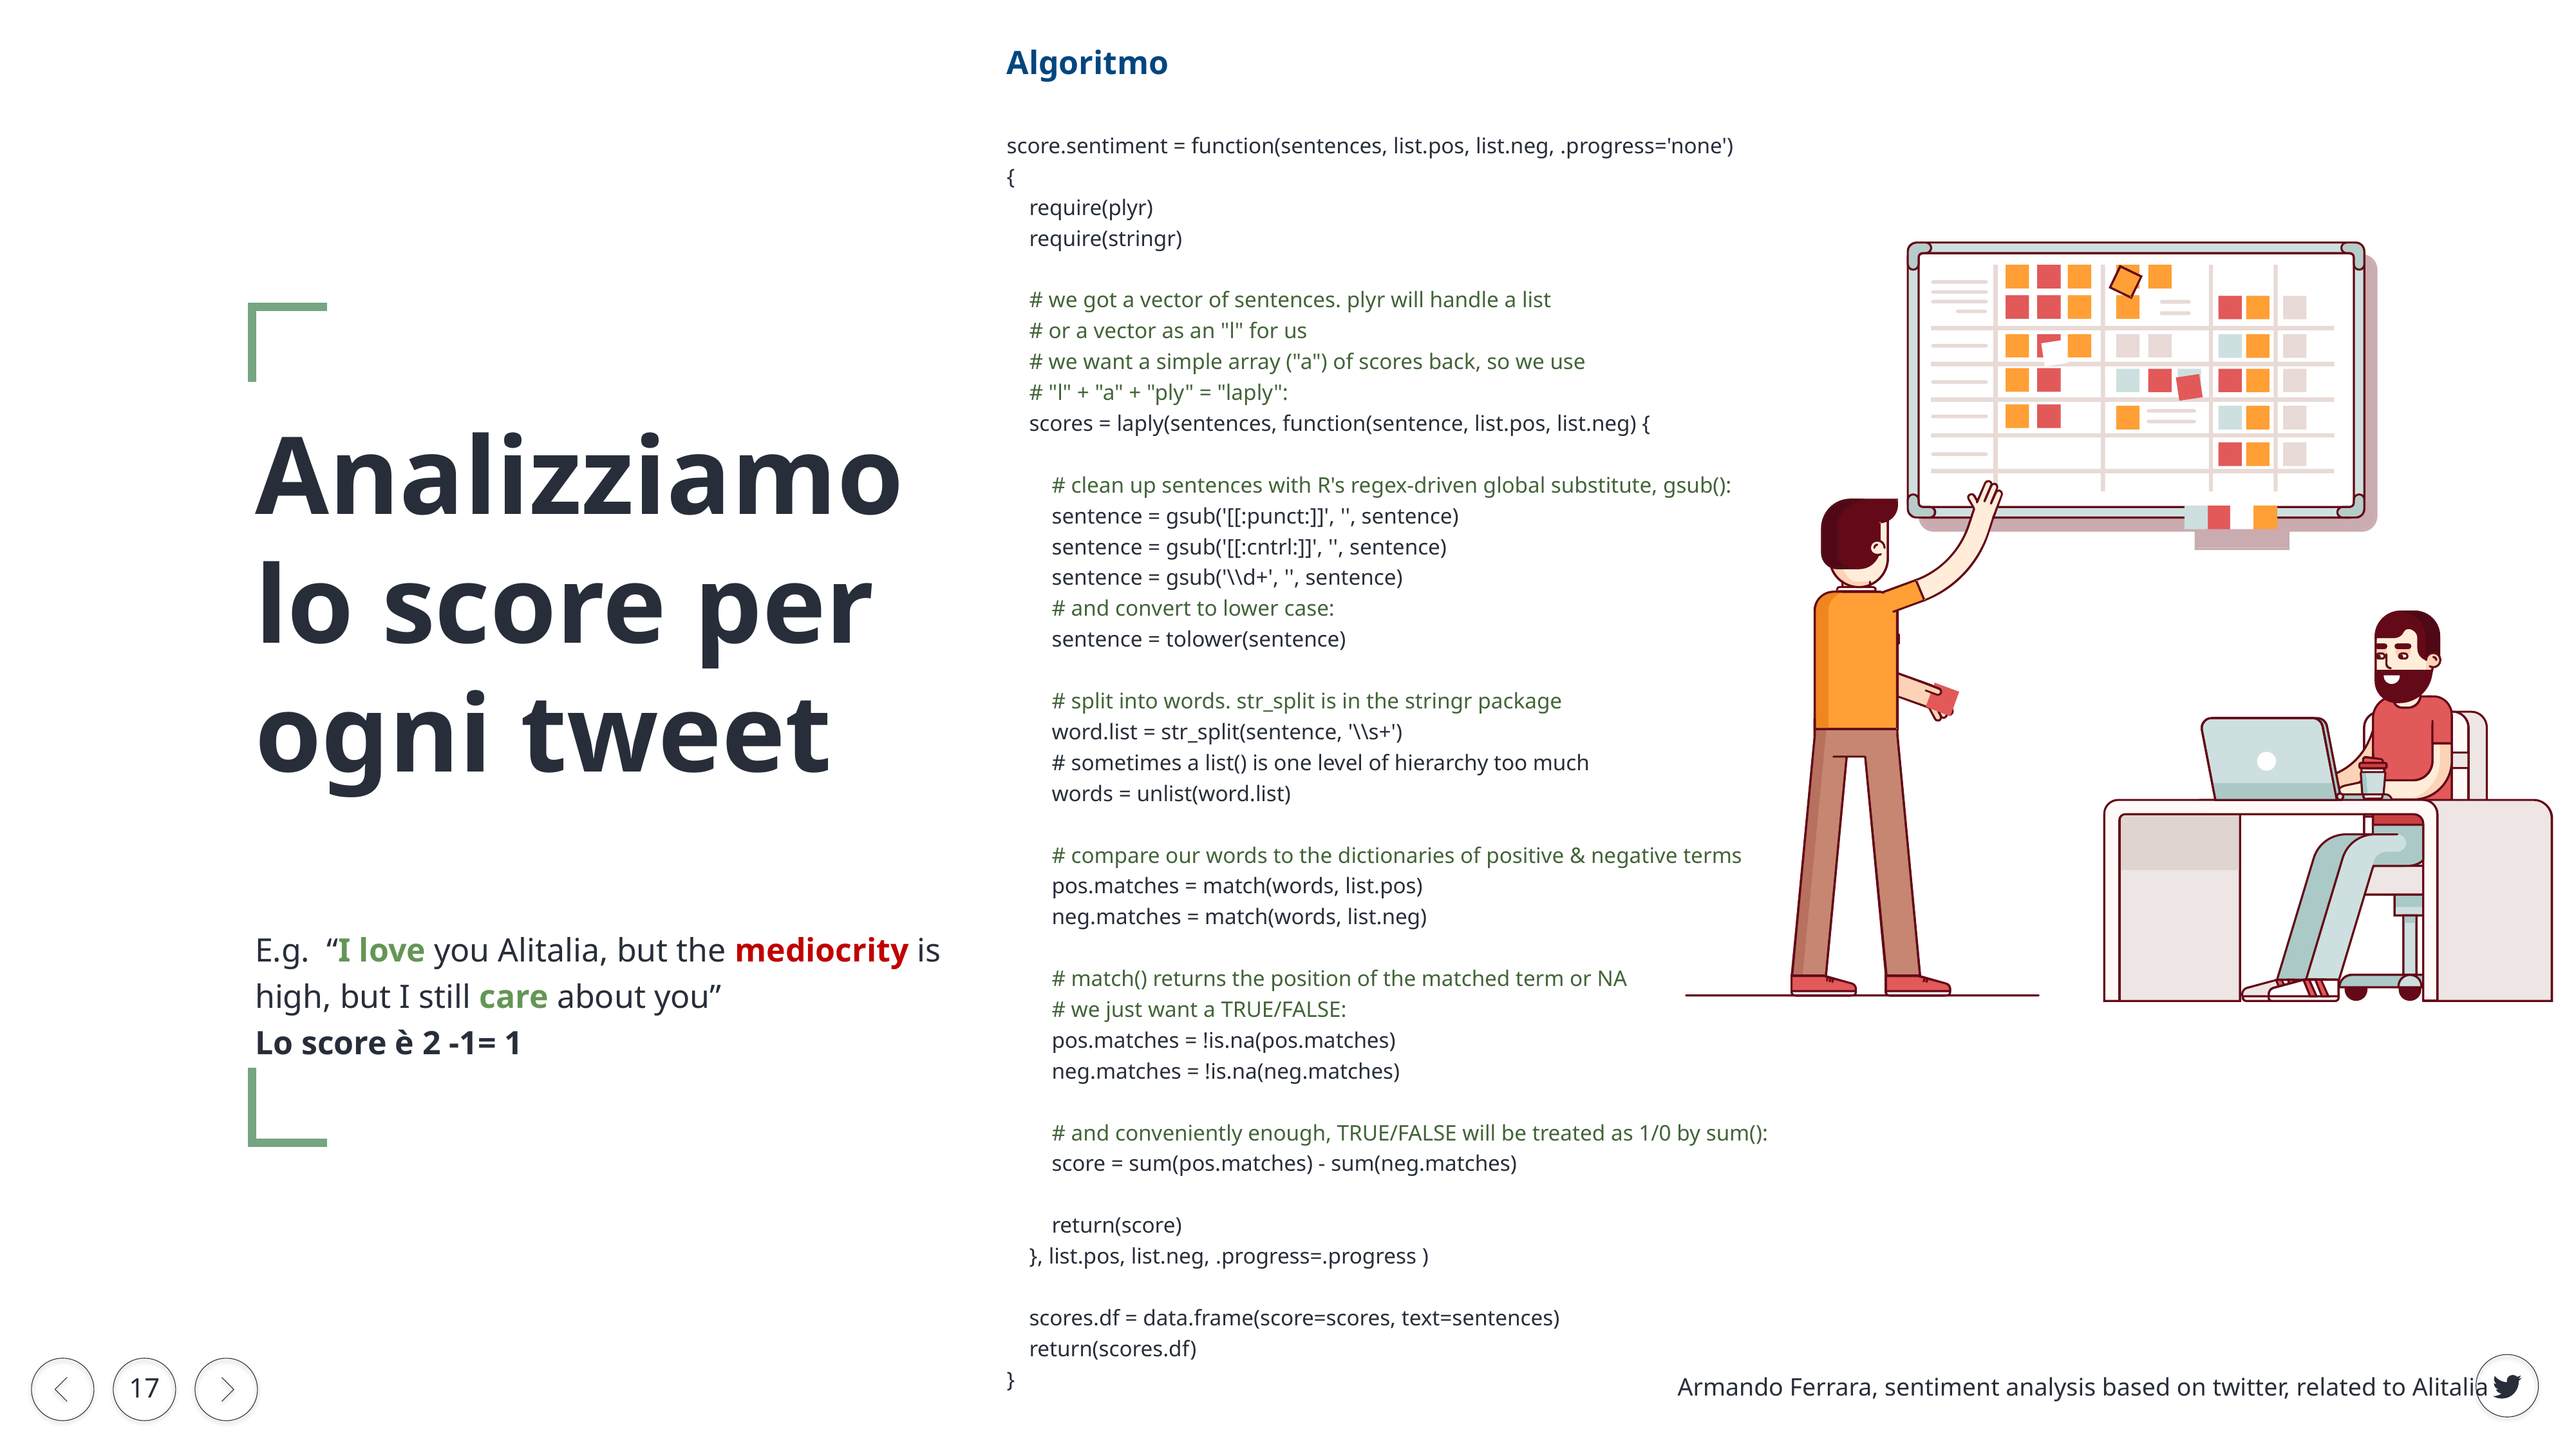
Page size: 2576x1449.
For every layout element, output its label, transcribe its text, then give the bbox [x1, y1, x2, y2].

text_box Algoritmo score.sentiment = function(sentences, list.pos, list.neg, .progress='none') { require(plyr) require(stringr) # we got a vector of sentences. plyr will handle a list # or a vector as an "l" for us # we want a simple array ("a") of scores back, so we use # "l" + "a" + "ply" = "laply": scores = laply(sentences, function(sentence, list.pos, list.neg) { # clean up sentences with R's regex-driven global substitute, gsub(): sentence = gsub('[[:punct:]]', '', sentence) sentence = gsub('[[:cntrl:]]', '', sentence) sentence = gsub('\\d+', '', sentence) # and convert to lower case: sentence = tolower(sentence) # split into words. str_split is in the stringr package word.list = str_split(sentence, '\\s+') # sometimes a list() is one level of hierarchy too much words = unlist(word.list) # compare our words to the dictionaries of positive & negative terms pos.matches = match(words, list.pos) neg.matches = match(words, list.neg) # match() returns the position of the matched term or NA # we just want a TRUE/FALSE: pos.matches = !is.na(pos.matches) neg.matches = !is.na(neg.matches) # and conveniently enough, TRUE/FALSE will be treated as 1/0 by sum(): score = sum(pos.matches) - sum(neg.matches) return(score) }, list.pos, list.neg, .progress=.progress ) scores.df = data.frame(score=scores, text=sentences) return(scores.df) } [997, 29, 2076, 1397]
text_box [1684, 480, 2040, 997]
text_box [252, 1067, 328, 1143]
text_box [252, 307, 328, 383]
text_box Analizziamo lo score per ogni tweet E.g. “I love you Alitalia, but the mediocrity is high, but I still care about you” Lo score è 2 -1= 1 [245, 402, 952, 1195]
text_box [2103, 610, 2553, 1003]
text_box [1906, 241, 2378, 551]
